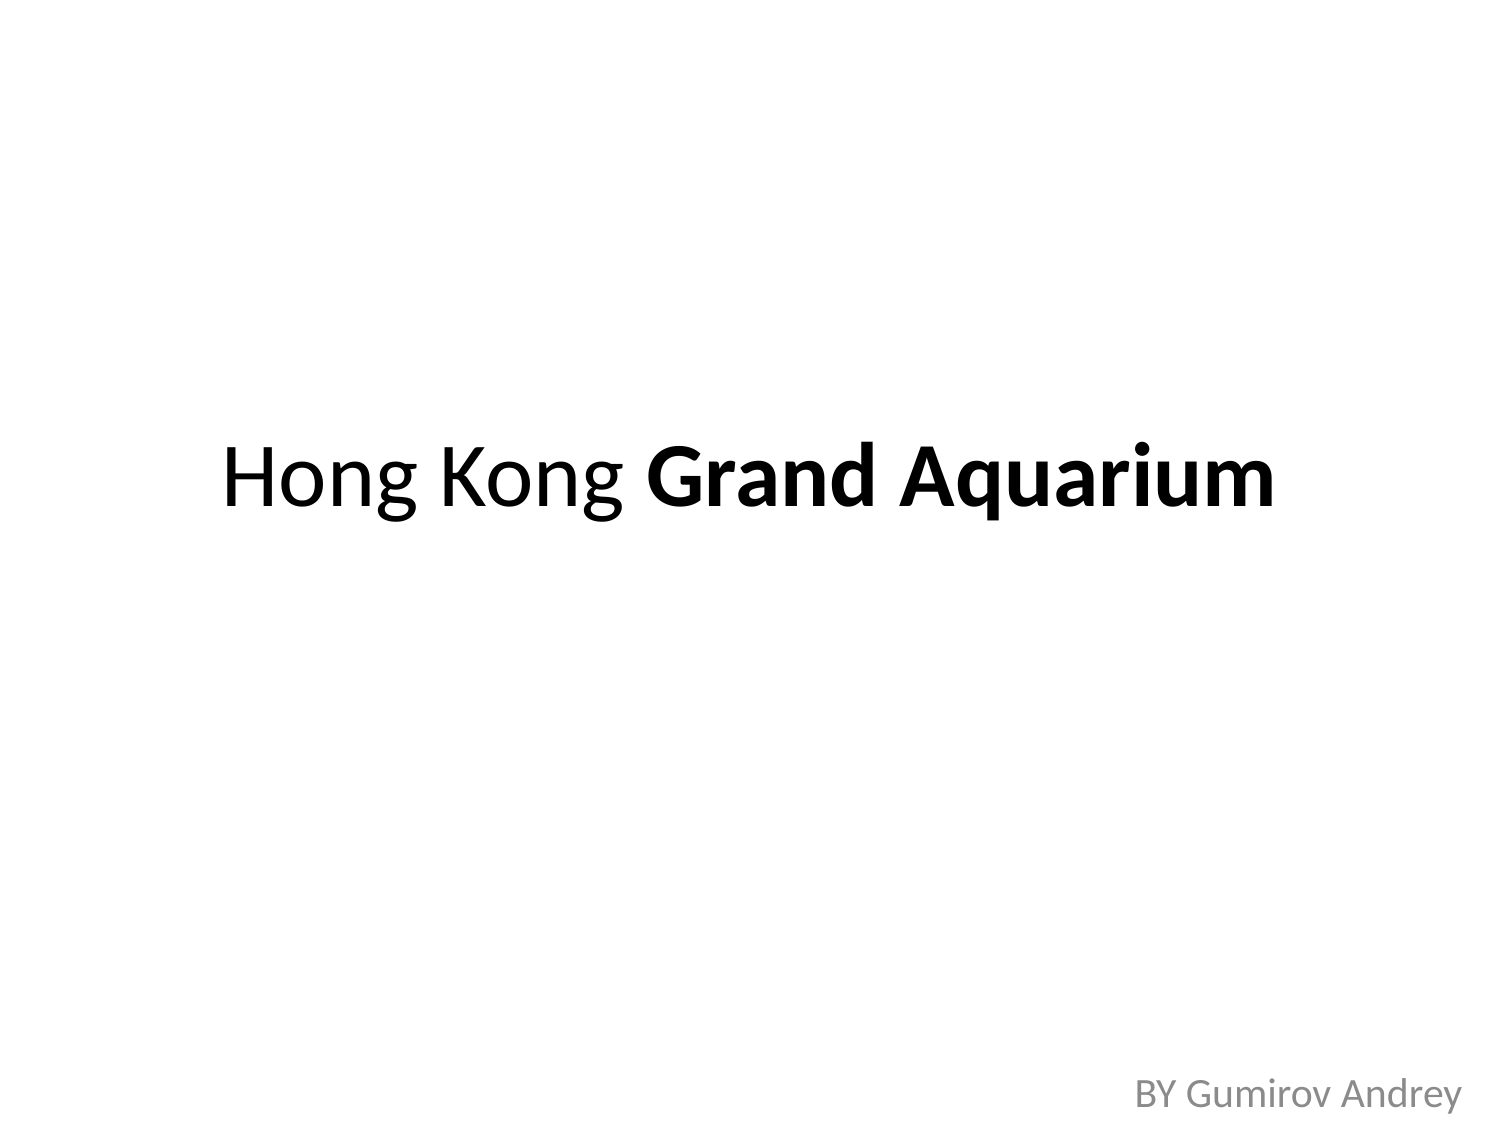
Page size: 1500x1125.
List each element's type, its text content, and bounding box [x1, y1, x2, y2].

title Hong Kong Grand Aquarium [112, 349, 1388, 591]
subtitle BY Gumirov Andrey [773, 1058, 1500, 1125]
